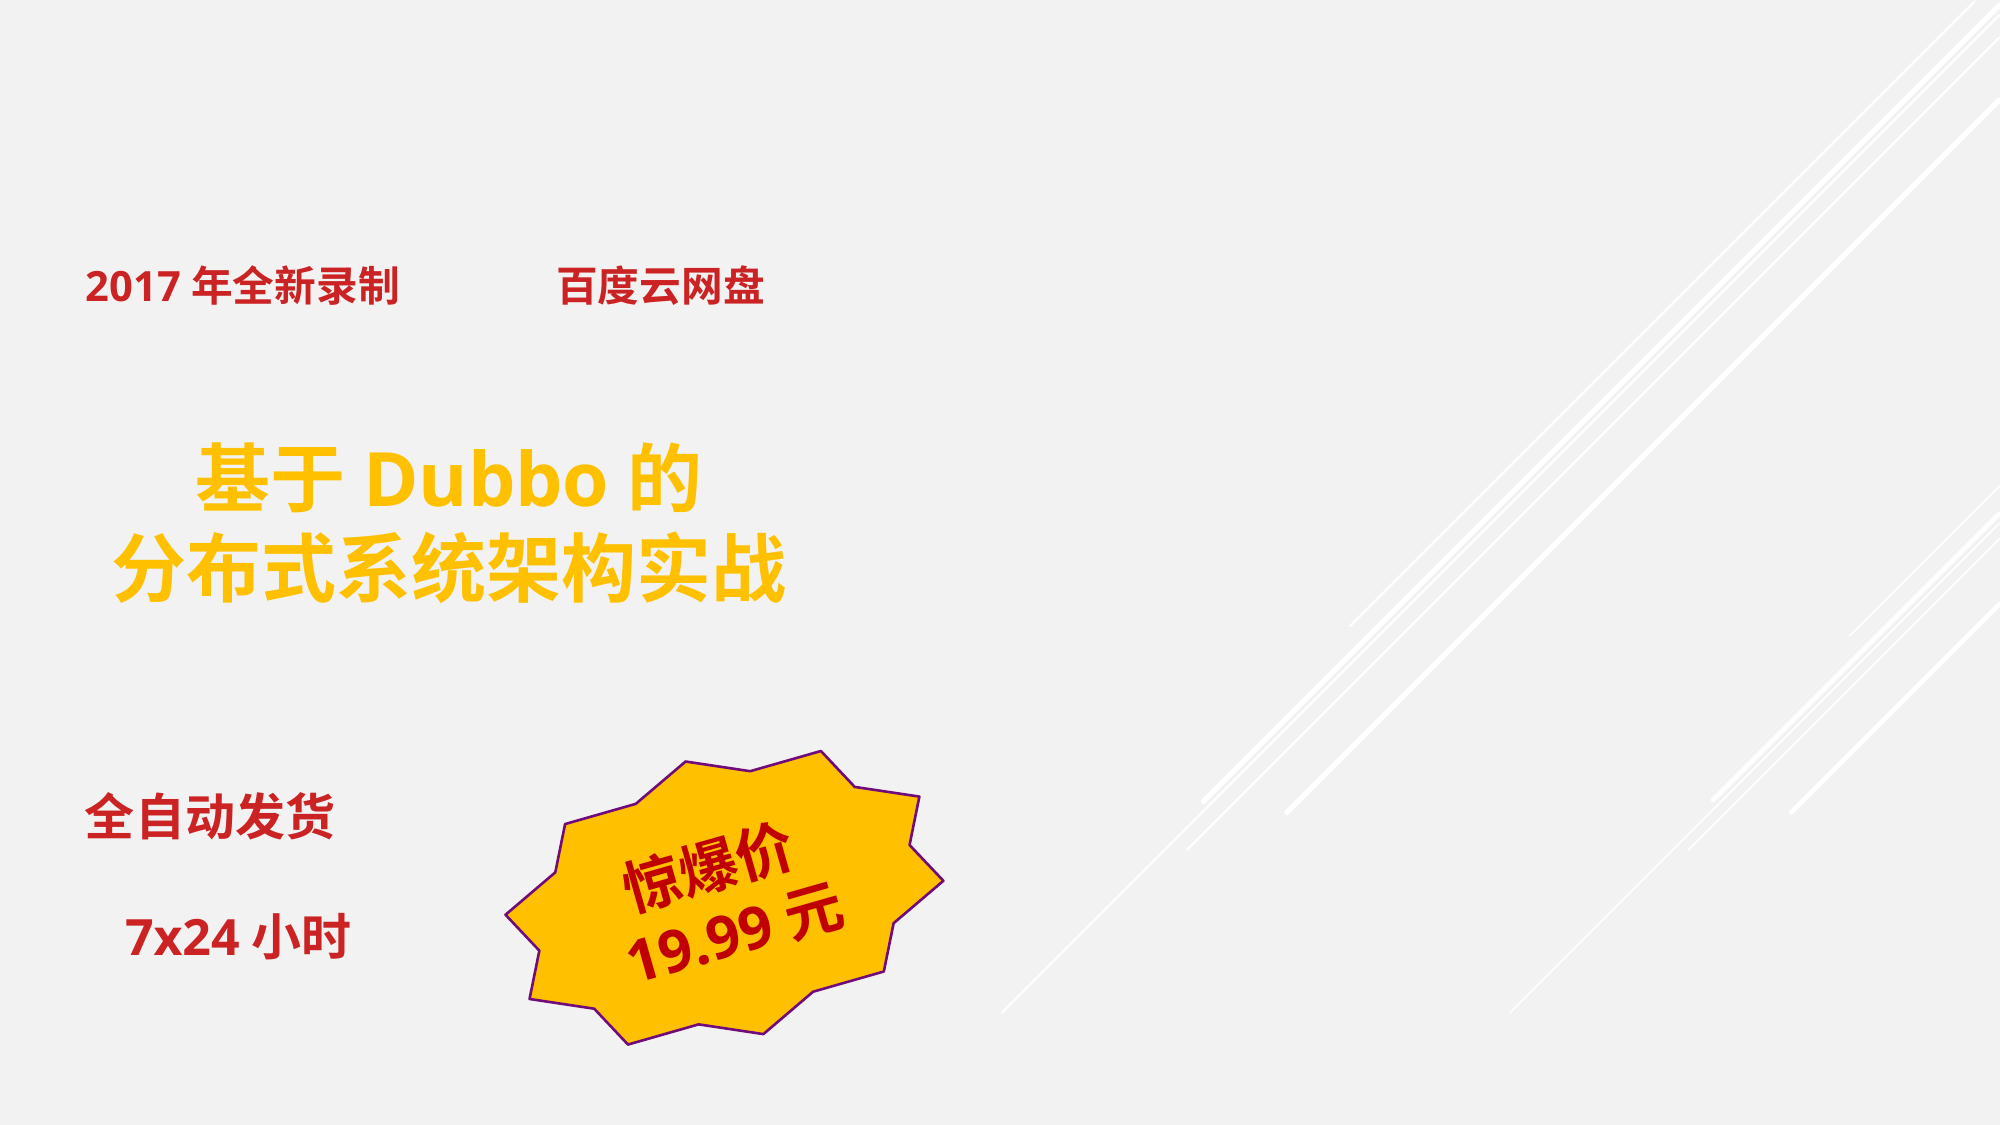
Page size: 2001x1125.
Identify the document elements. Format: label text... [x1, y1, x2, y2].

text_box 全自动发货 7x24小时 [0, 778, 592, 973]
text_box 2017年全新录制 [70, 252, 415, 318]
text_box 基于Dubbo的 分布式系统架构实战 [96, 424, 802, 620]
text_box 百度云网盘 [541, 252, 780, 318]
text_box 惊爆价19.99元 [504, 749, 945, 1046]
